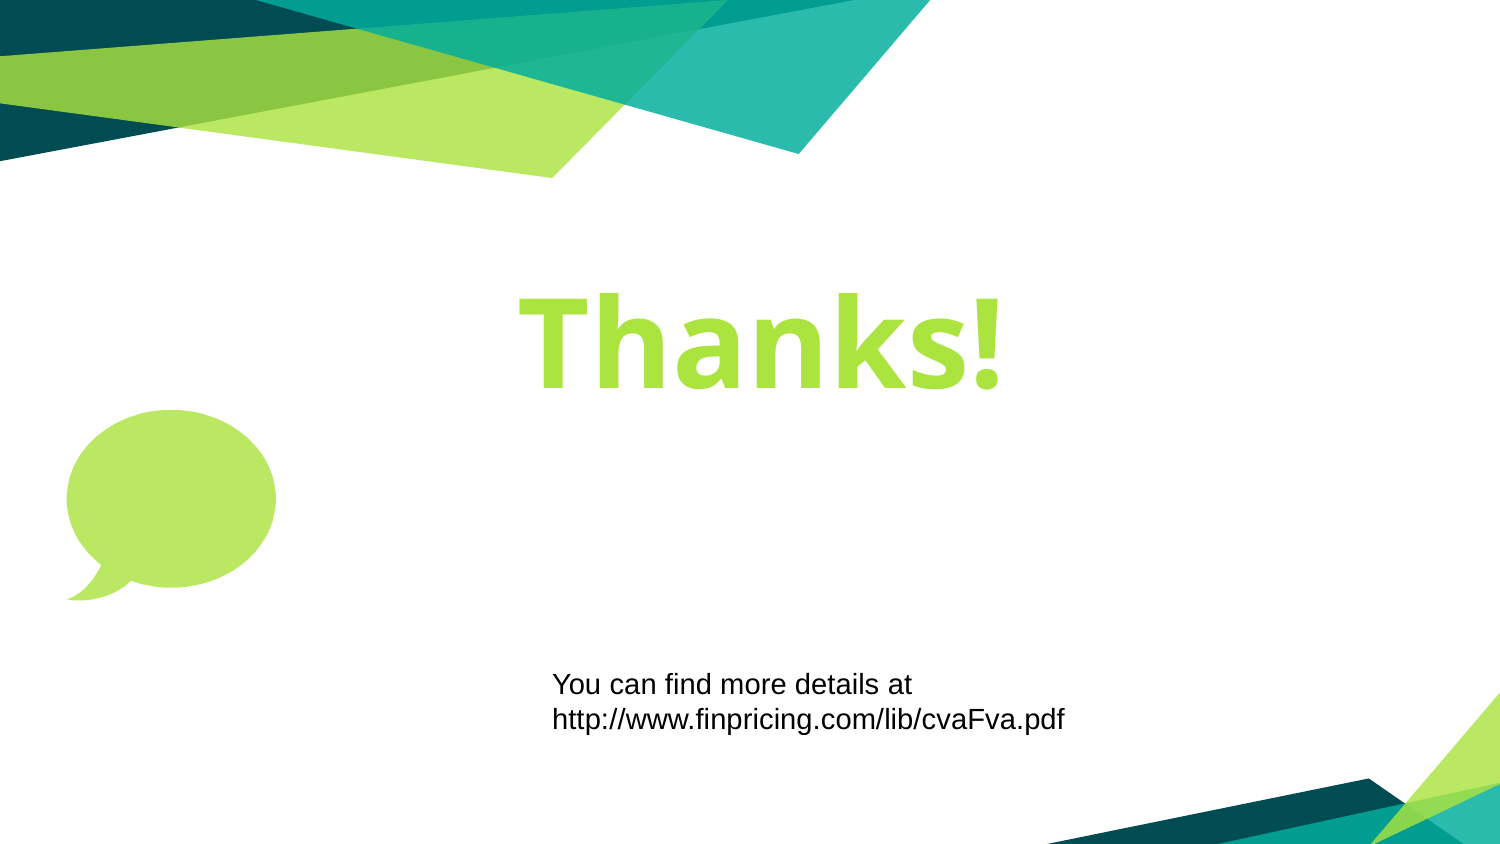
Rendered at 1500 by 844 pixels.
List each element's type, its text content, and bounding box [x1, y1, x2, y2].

title Thanks! [502, 248, 1411, 439]
text_box You can find more details at http://www.finpricing.com/lib/cvaFva.pdf [537, 658, 1329, 743]
text_box [66, 410, 276, 601]
